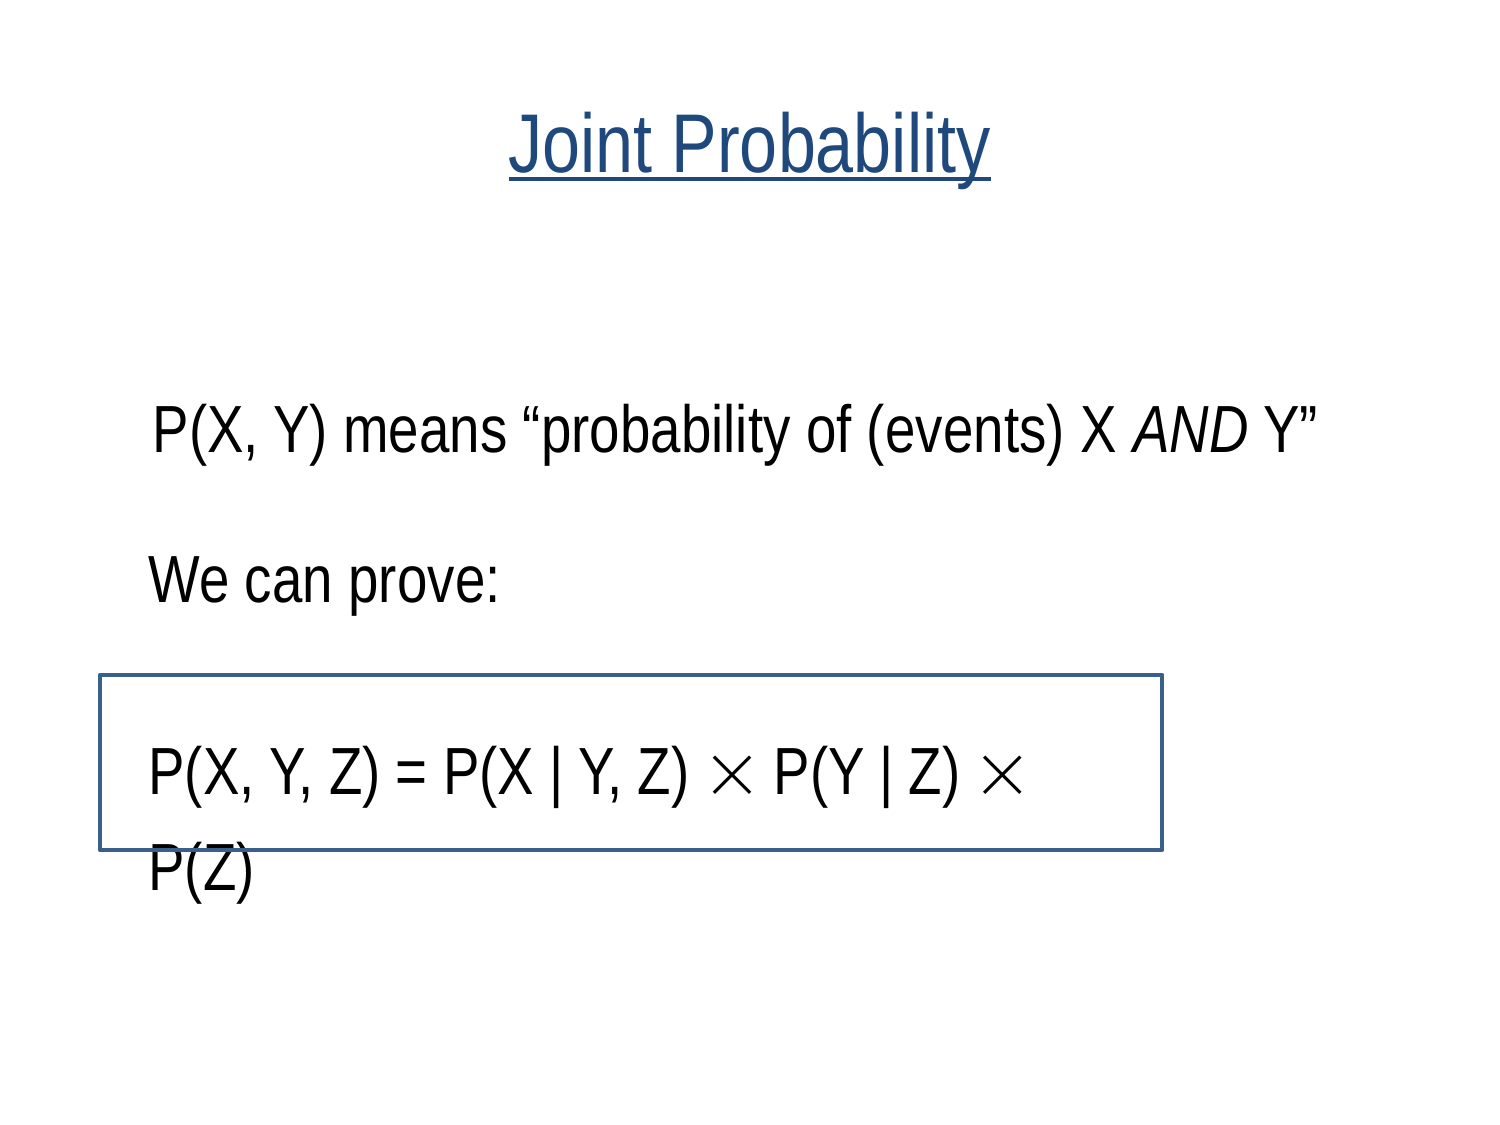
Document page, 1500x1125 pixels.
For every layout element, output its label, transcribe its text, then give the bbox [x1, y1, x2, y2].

text_box We can prove: P(X, Y, Z) = P(X | Y, Z)  P(Y | Z)  P(Z) [133, 512, 1134, 673]
text_box [98, 673, 1164, 852]
text_box We can prove: P(X, Y, Z) = P(X | Y, Z)  P(Y | Z)  P(Z) [133, 852, 1134, 911]
title Joint Probability [75, 45, 1425, 233]
text_box P(X, Y) means “probability of (events) X AND Y” [138, 362, 1333, 474]
